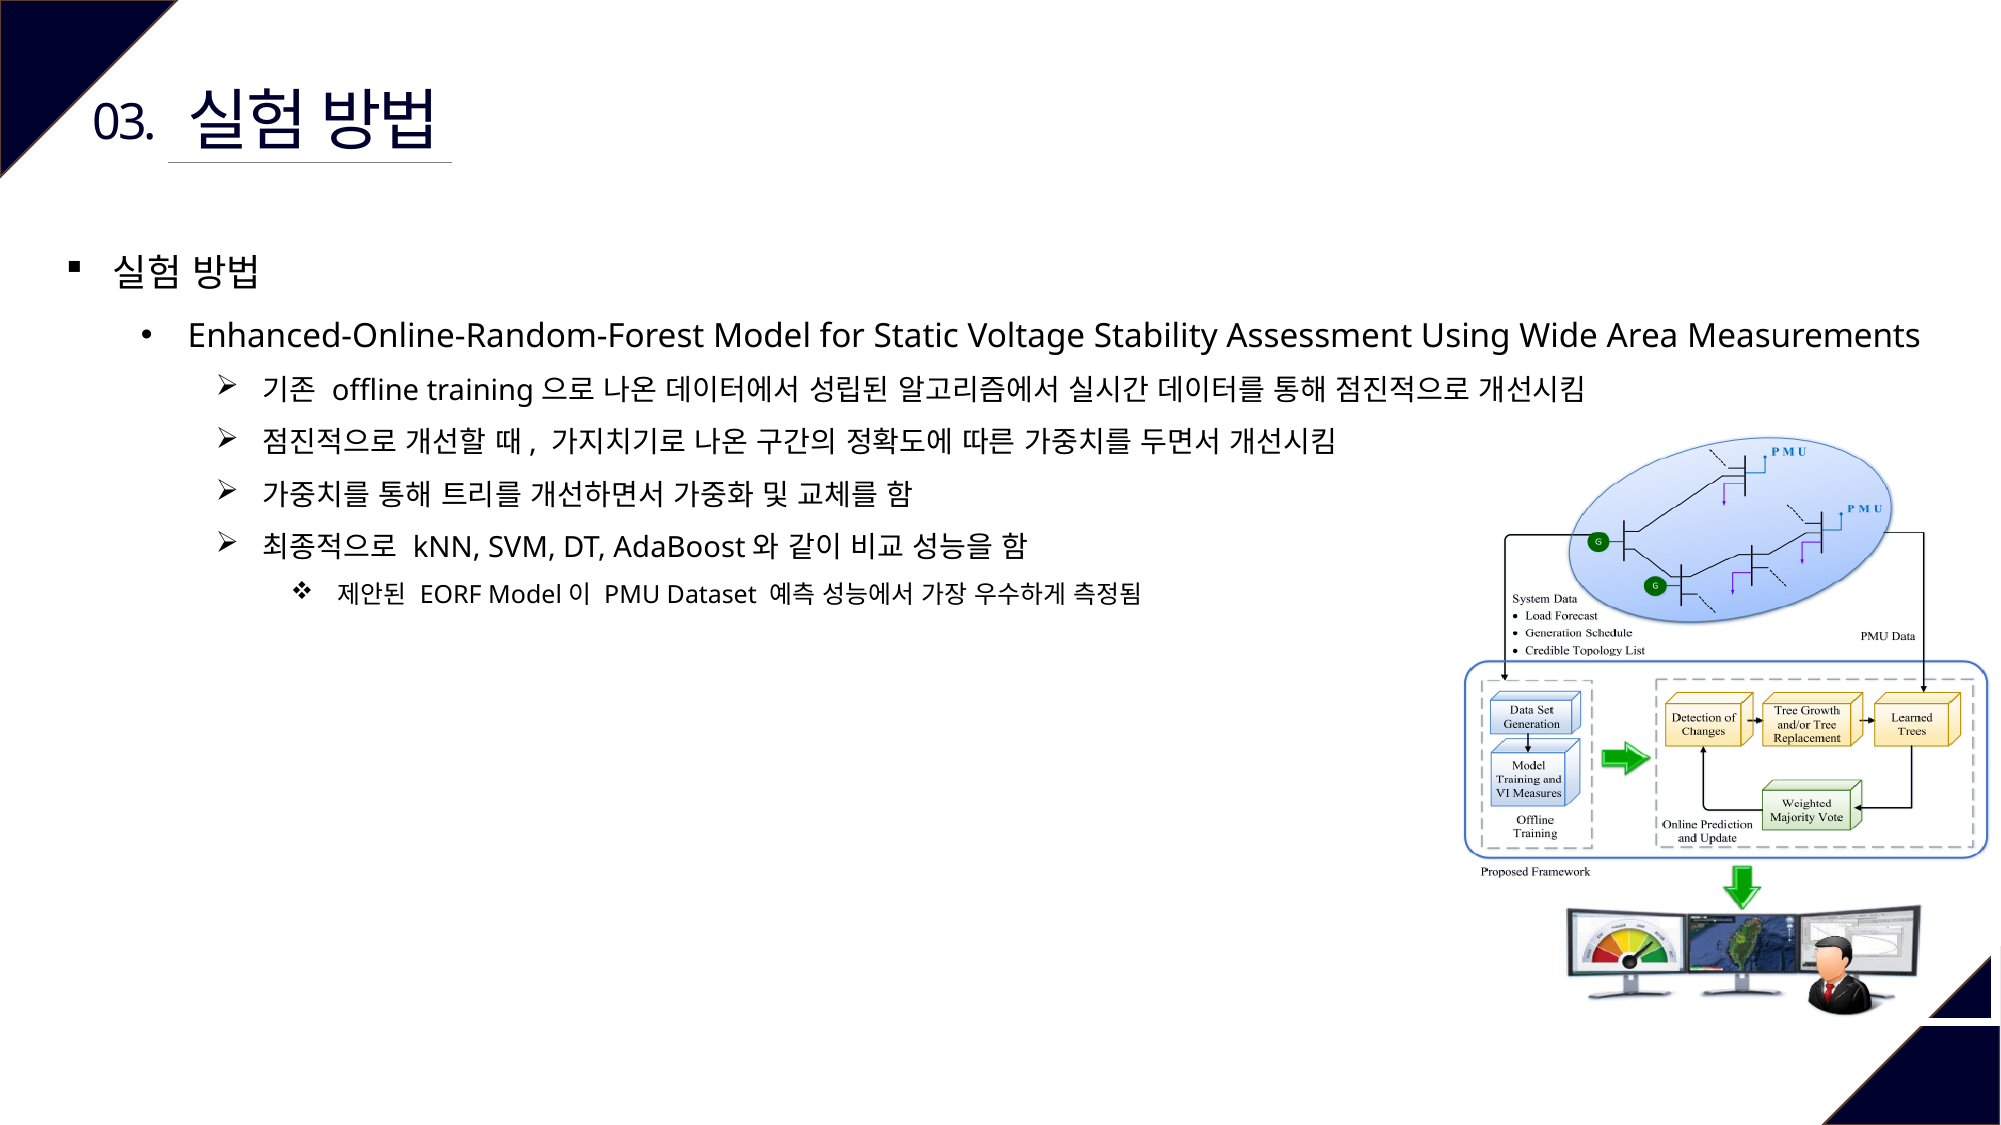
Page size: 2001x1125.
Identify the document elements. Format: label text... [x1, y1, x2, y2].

text_box 03. [78, 81, 172, 157]
text_box 실험 방법 Enhanced-Online-Random-Forest Model for Static Voltage Stability Assessment Using Wide Area Measurements 기존 offline training으로 나온 데이터에서 성립된 알고리즘에서 실시간 데이터를 통해 점진적으로 개선시킴 점진적으로 개선할 때, 가지치기로 나온 구간의 정확도에 따른 가중치를 두면서 개선시킴 가중치를 통해 트리를 개선하면서 가중화 및 교체를 함 최종적으로 kNN, SVM, DT, AdaBoost와 같이 비교 성능을 함 제안된 EORF Model이 PMU Dataset 예측 성능에서 가장 우수하게 측정됨 [51, 219, 1942, 616]
picture [1455, 434, 2000, 1026]
text_box 실험 방법 [172, 71, 455, 166]
